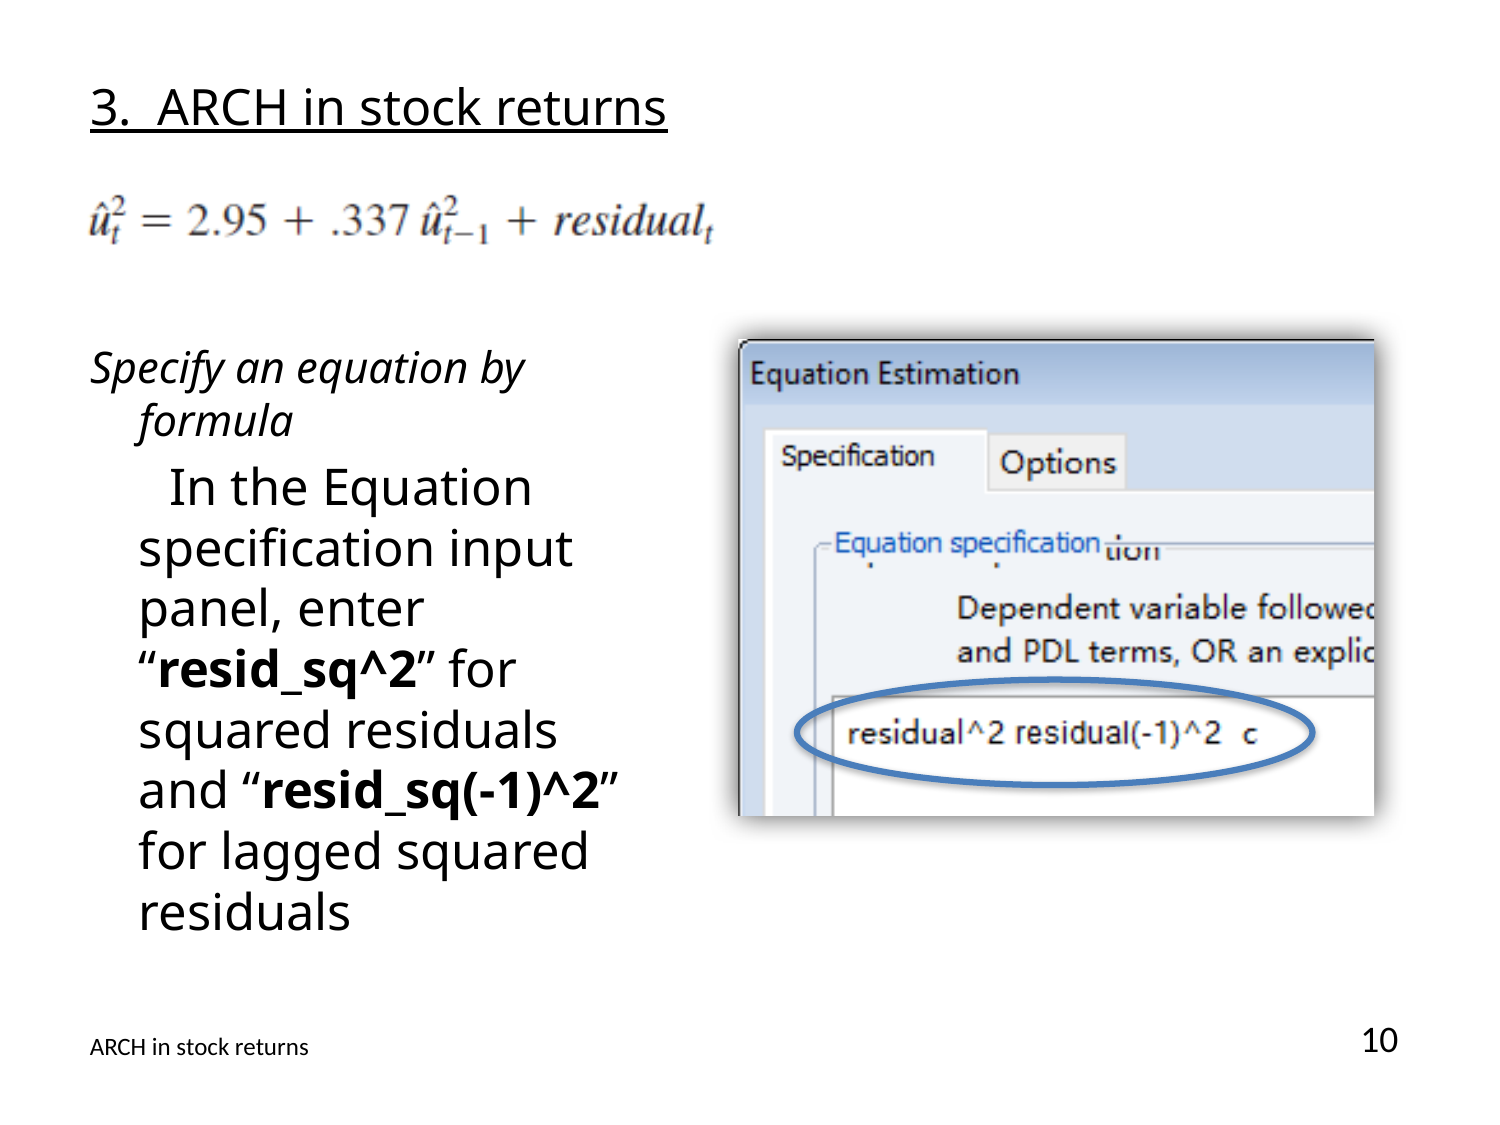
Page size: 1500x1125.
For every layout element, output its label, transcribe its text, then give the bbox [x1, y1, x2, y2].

text_box ARCH in stock returns [74, 1022, 778, 1068]
picture [69, 187, 727, 259]
picture [738, 339, 1375, 816]
list Specify an equation by formula In the Equation specification input panel, enter “resid_sq^2” for squared residuals and “resid_sq(-1)^2” for lagged squared residuals [75, 332, 645, 961]
text_box 10 [1345, 1007, 1420, 1068]
title 3. ARCH in stock returns [75, 11, 1425, 200]
